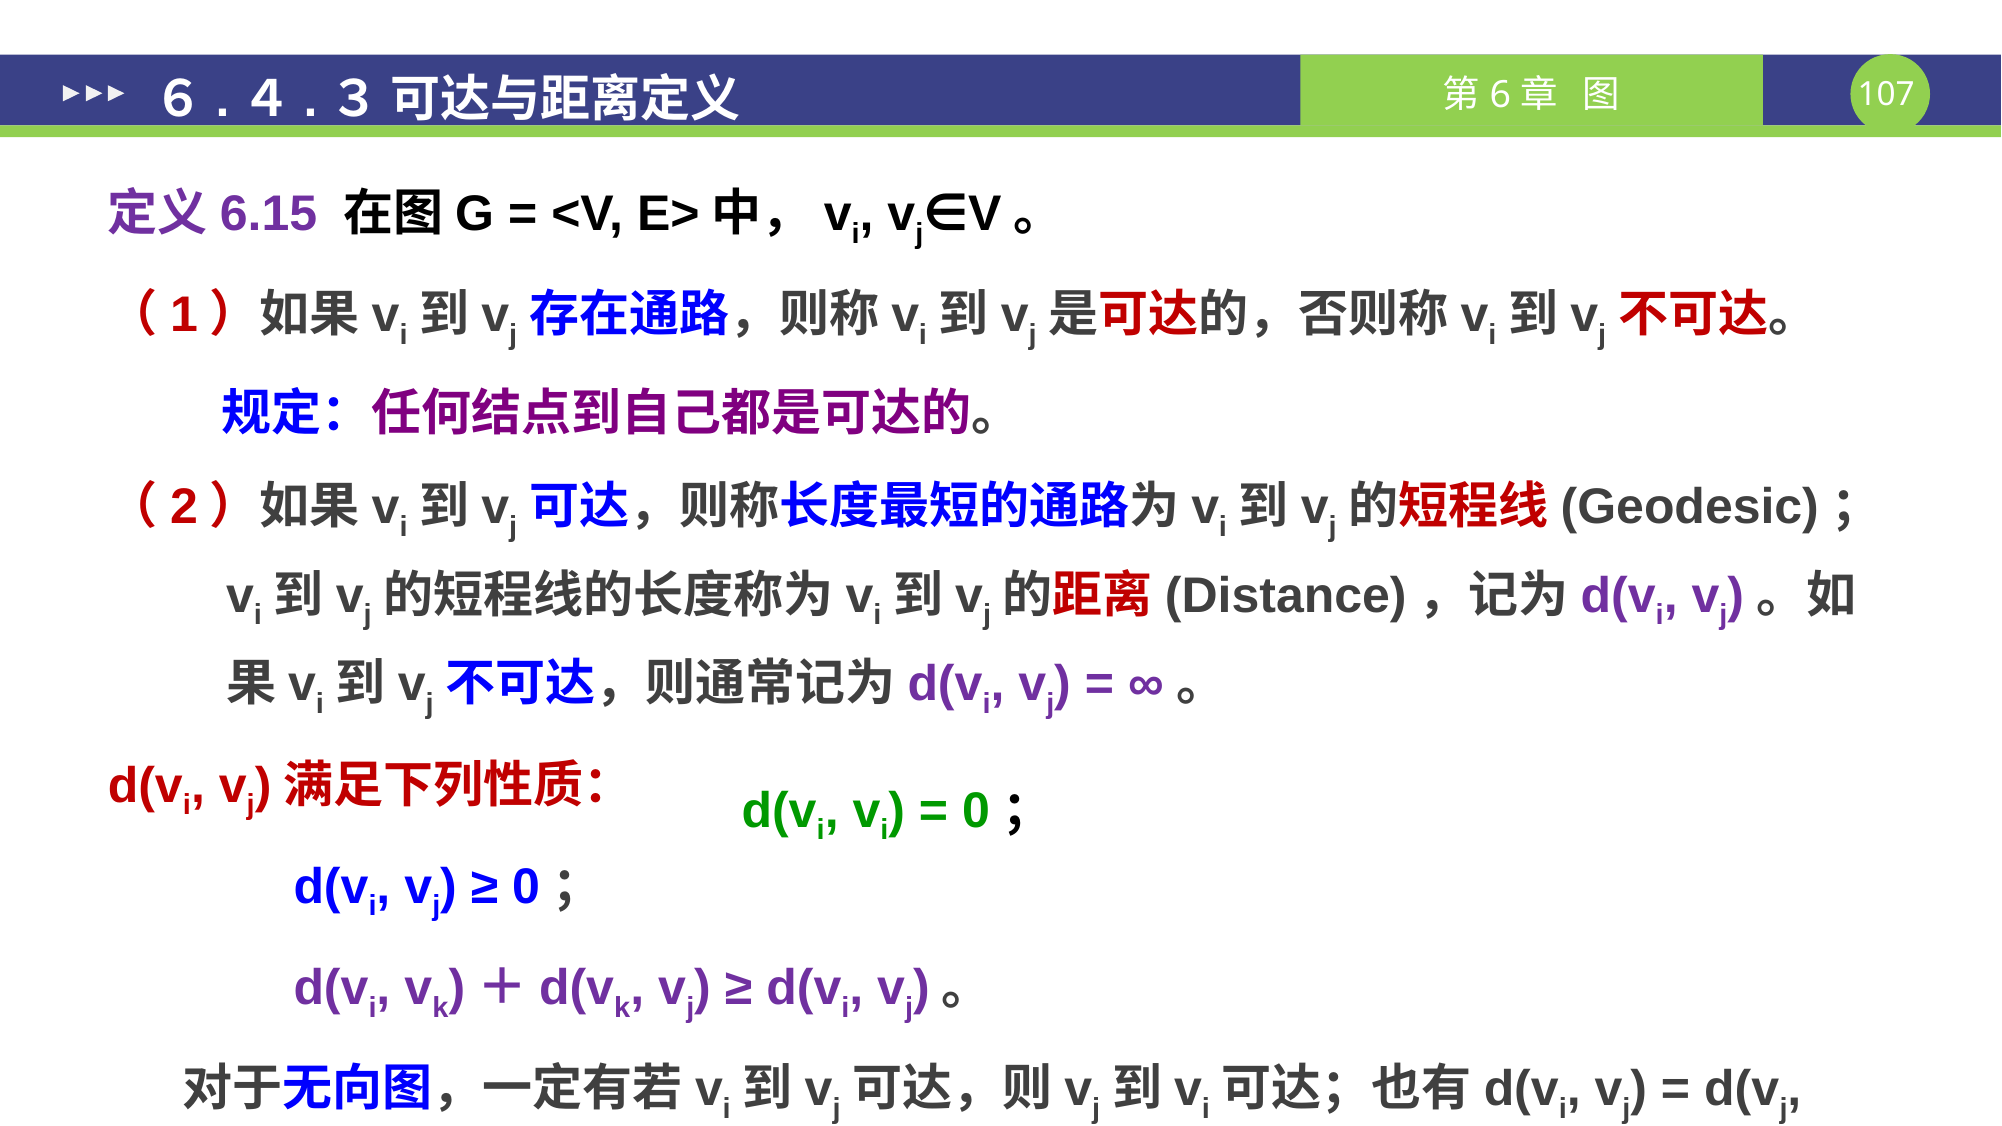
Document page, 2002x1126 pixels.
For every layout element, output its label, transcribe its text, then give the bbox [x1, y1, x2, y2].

title ６.４.３ 可达与距离定义 [133, 25, 1338, 150]
text_box d(vi, vi) = 0； [712, 769, 1226, 853]
list 定义6.15 在图G = <V, E>中，vi, vj∈V。 （1）如果vi到vj存在通路，则称vi到vj是可达的，否则称vi到vj不可达。 规定：任何结点到自己都是可达的。 （2）如果vi到vj可达，则称长度最短的通路为vi到vj的短程线(Geodesic)；vi到vj的短程线的长度称为vi到vj的距离(Distance)，记为d(vi, vj)。如果vi到vj不可达，则通常记为d(vi, vj) = ∞。 d(vi, vj)满足下列性质： d(vi, vj) ≥ 0； d(vi, vk)＋d(vk, vj) ≥ d(vi, vj)。 对于无向图，一定有若vi到vj可达，则vj到vi可达；也有d(vi, vj) = d(vj, vi)。 对于有向图，vi到vj可达，不一定有vj到vi可达；也不一定有d(vi, vj) = d(vj, vi)。 [87, 150, 1913, 1126]
